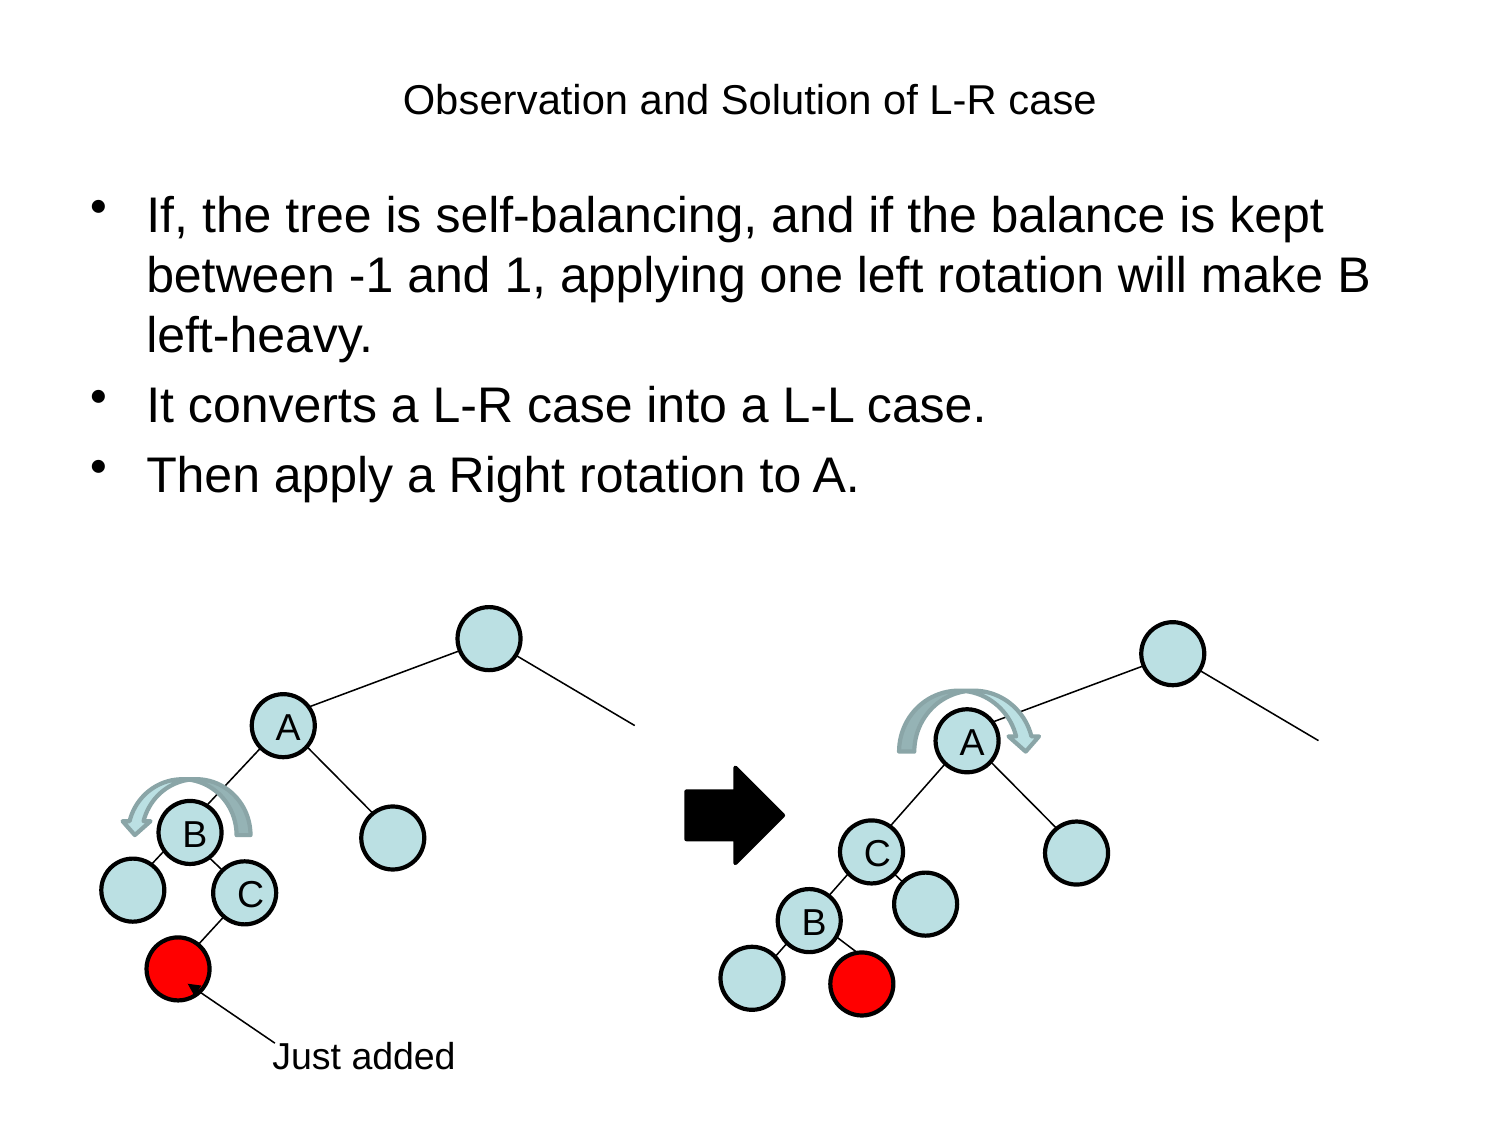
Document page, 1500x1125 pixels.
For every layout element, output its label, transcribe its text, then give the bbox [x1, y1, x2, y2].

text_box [188, 837, 238, 885]
text_box [1009, 740, 1039, 744]
text_box [455, 604, 523, 640]
text_box A [934, 707, 961, 735]
text_box [684, 765, 751, 865]
text_box C [249, 899, 278, 927]
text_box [126, 721, 286, 891]
text_box [718, 944, 785, 1012]
text_box [359, 804, 427, 872]
text_box [899, 688, 961, 735]
title Observation and Solution of L-R case [75, 45, 1425, 150]
text_box [144, 935, 212, 1003]
text_box [1139, 620, 1207, 655]
text_box [828, 986, 896, 1018]
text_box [291, 730, 390, 830]
text_box Just added [257, 1024, 471, 1085]
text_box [756, 736, 970, 978]
list If, the tree is self-balancing, and if the balance is kept between -1 and 1, applying one left rotation will make B left-heavy. It converts a L-R case into a L-L case. Then apply a Right rotation to A. [75, 174, 1425, 1005]
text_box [493, 641, 635, 726]
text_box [872, 852, 922, 900]
text_box A [974, 740, 1001, 744]
text_box A [250, 692, 278, 720]
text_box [282, 638, 493, 717]
text_box [99, 858, 166, 924]
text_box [1176, 656, 1319, 741]
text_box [974, 745, 1074, 845]
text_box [191, 899, 246, 952]
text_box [966, 653, 1177, 732]
text_box A [290, 724, 317, 730]
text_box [187, 983, 276, 1044]
text_box [1042, 819, 1111, 887]
